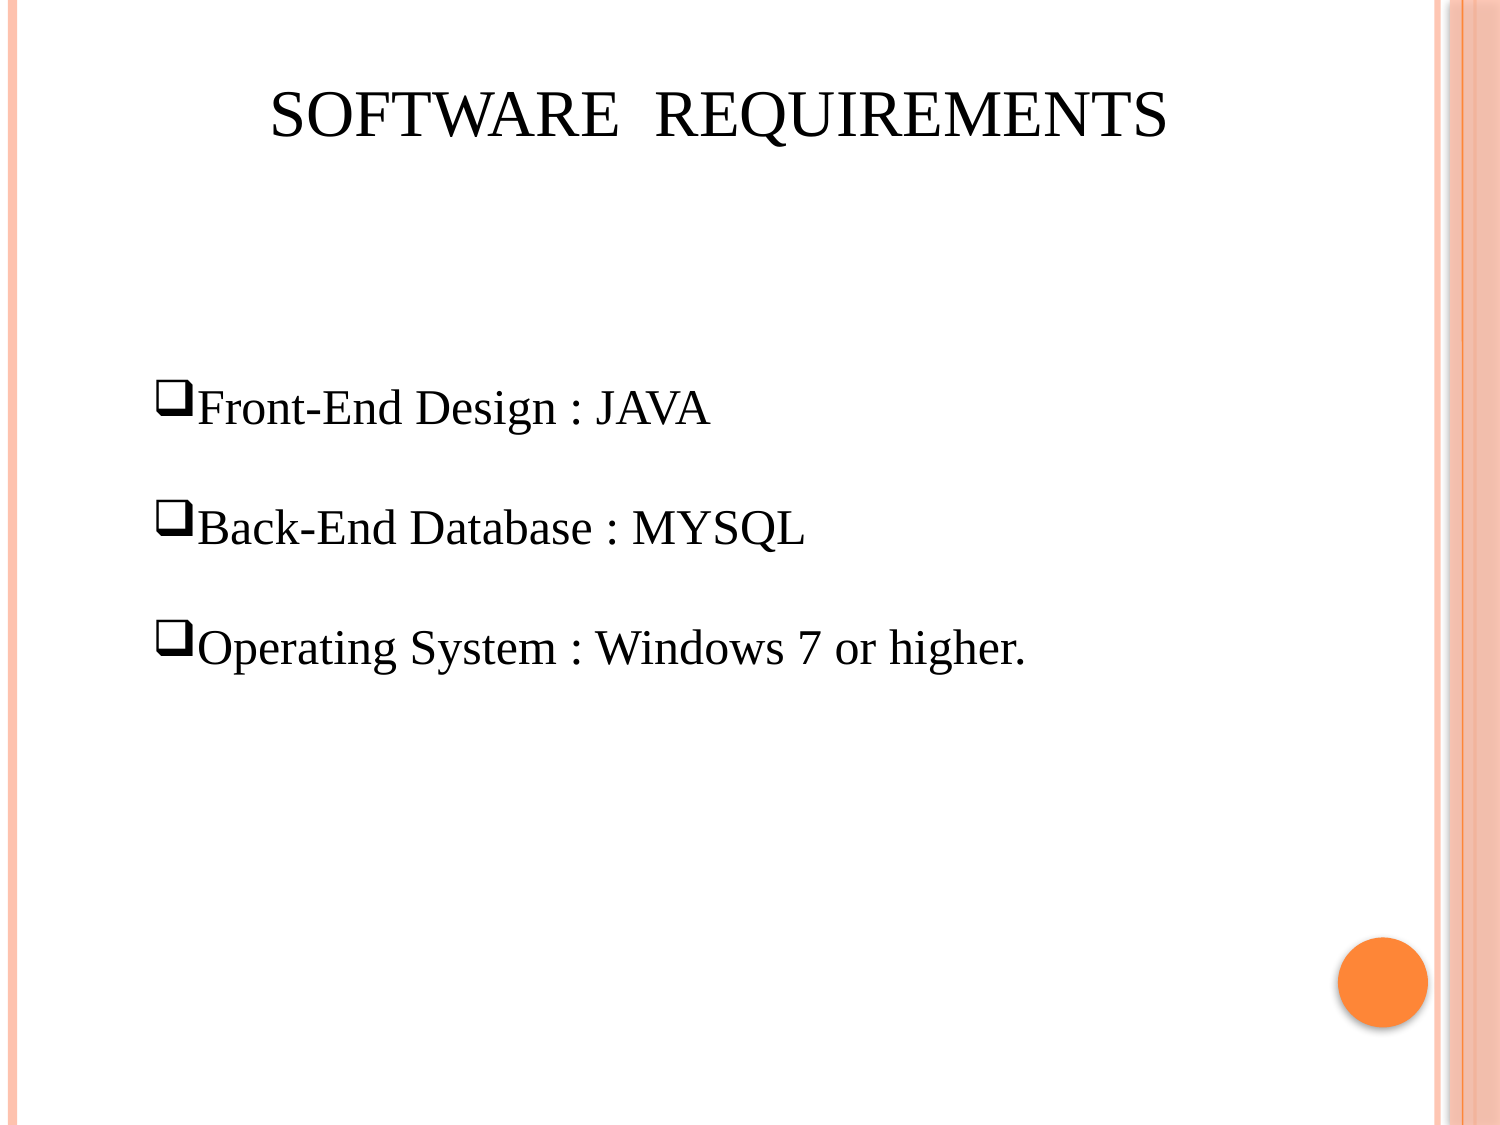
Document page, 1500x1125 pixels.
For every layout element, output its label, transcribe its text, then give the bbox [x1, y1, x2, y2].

text_box SOFTWARE REQUIREMENTS Front-End Design : JAVA Back-End Database : MYSQL Operating System : Windows 7 or higher. [137, 62, 1375, 683]
